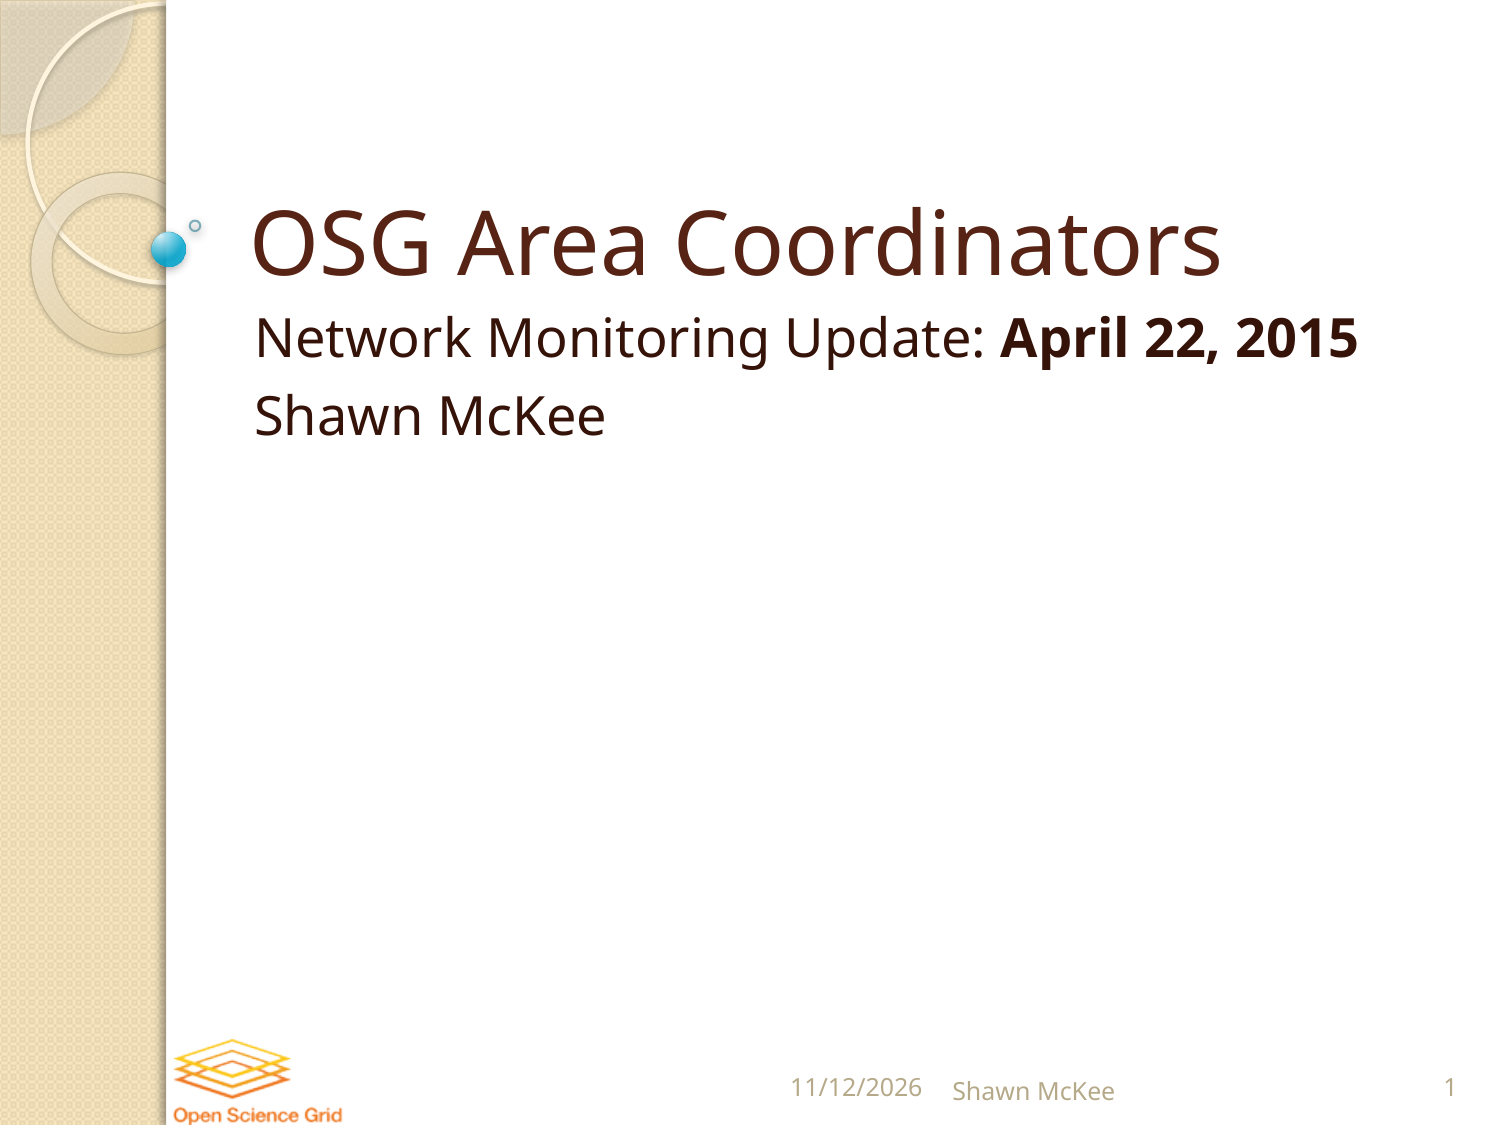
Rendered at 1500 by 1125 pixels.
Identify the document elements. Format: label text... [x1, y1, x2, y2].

footer Shawn McKee [937, 1034, 1413, 1113]
title OSG Area Coordinators [234, 59, 1450, 301]
slide_number 1 [1413, 1034, 1488, 1113]
subtitle Network Monitoring Update: April 22, 2015 Shawn McKee [234, 303, 1450, 591]
picture [150, 1039, 385, 1125]
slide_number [587, 1034, 937, 1113]
